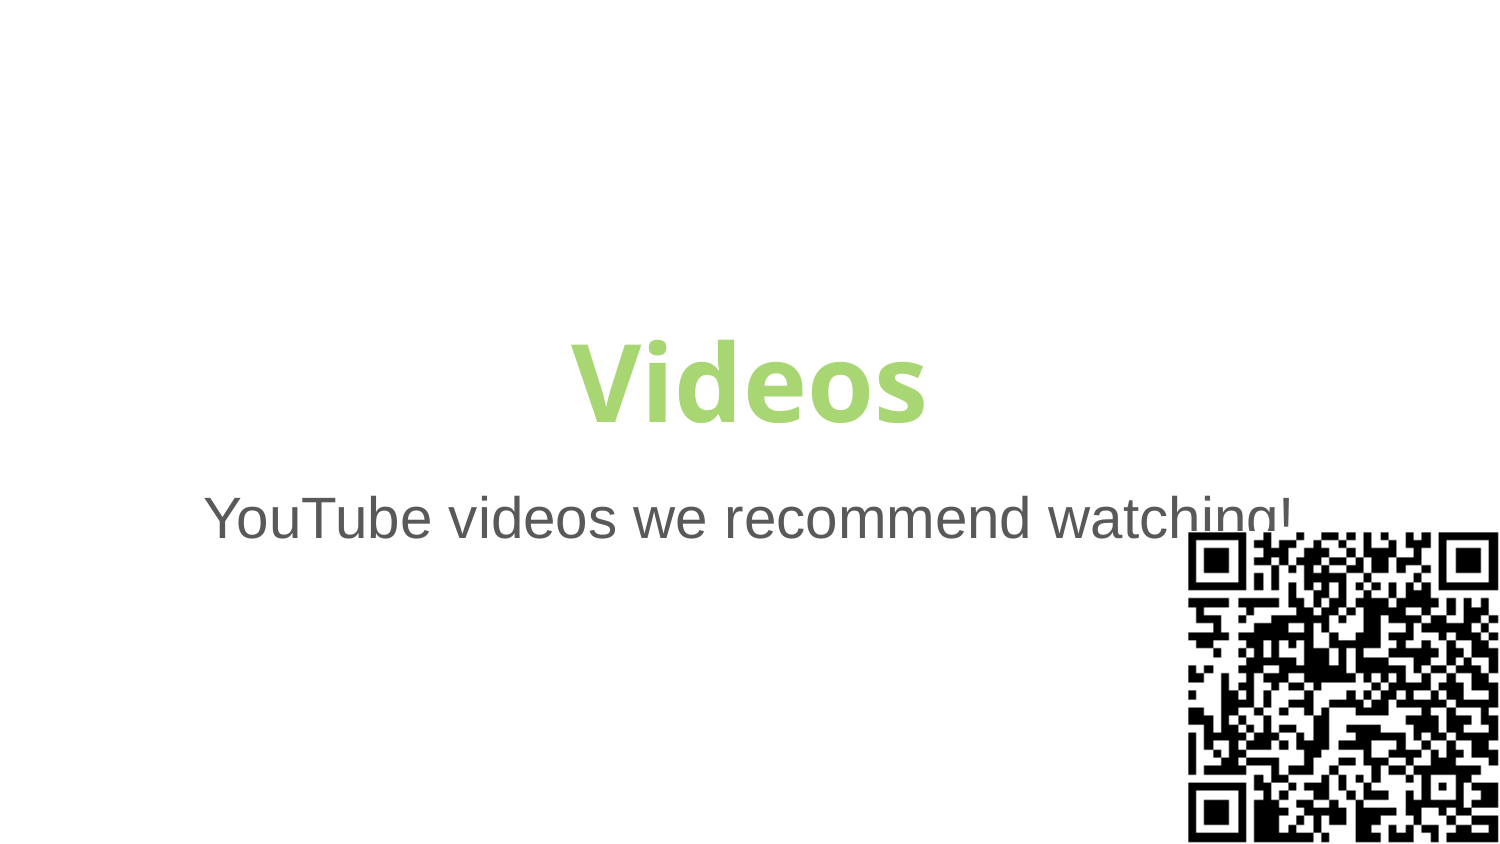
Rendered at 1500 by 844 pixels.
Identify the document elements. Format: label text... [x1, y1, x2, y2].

picture [1187, 530, 1500, 844]
title Videos [51, 122, 1449, 459]
subtitle YouTube videos we recommend watching! [51, 464, 1449, 595]
